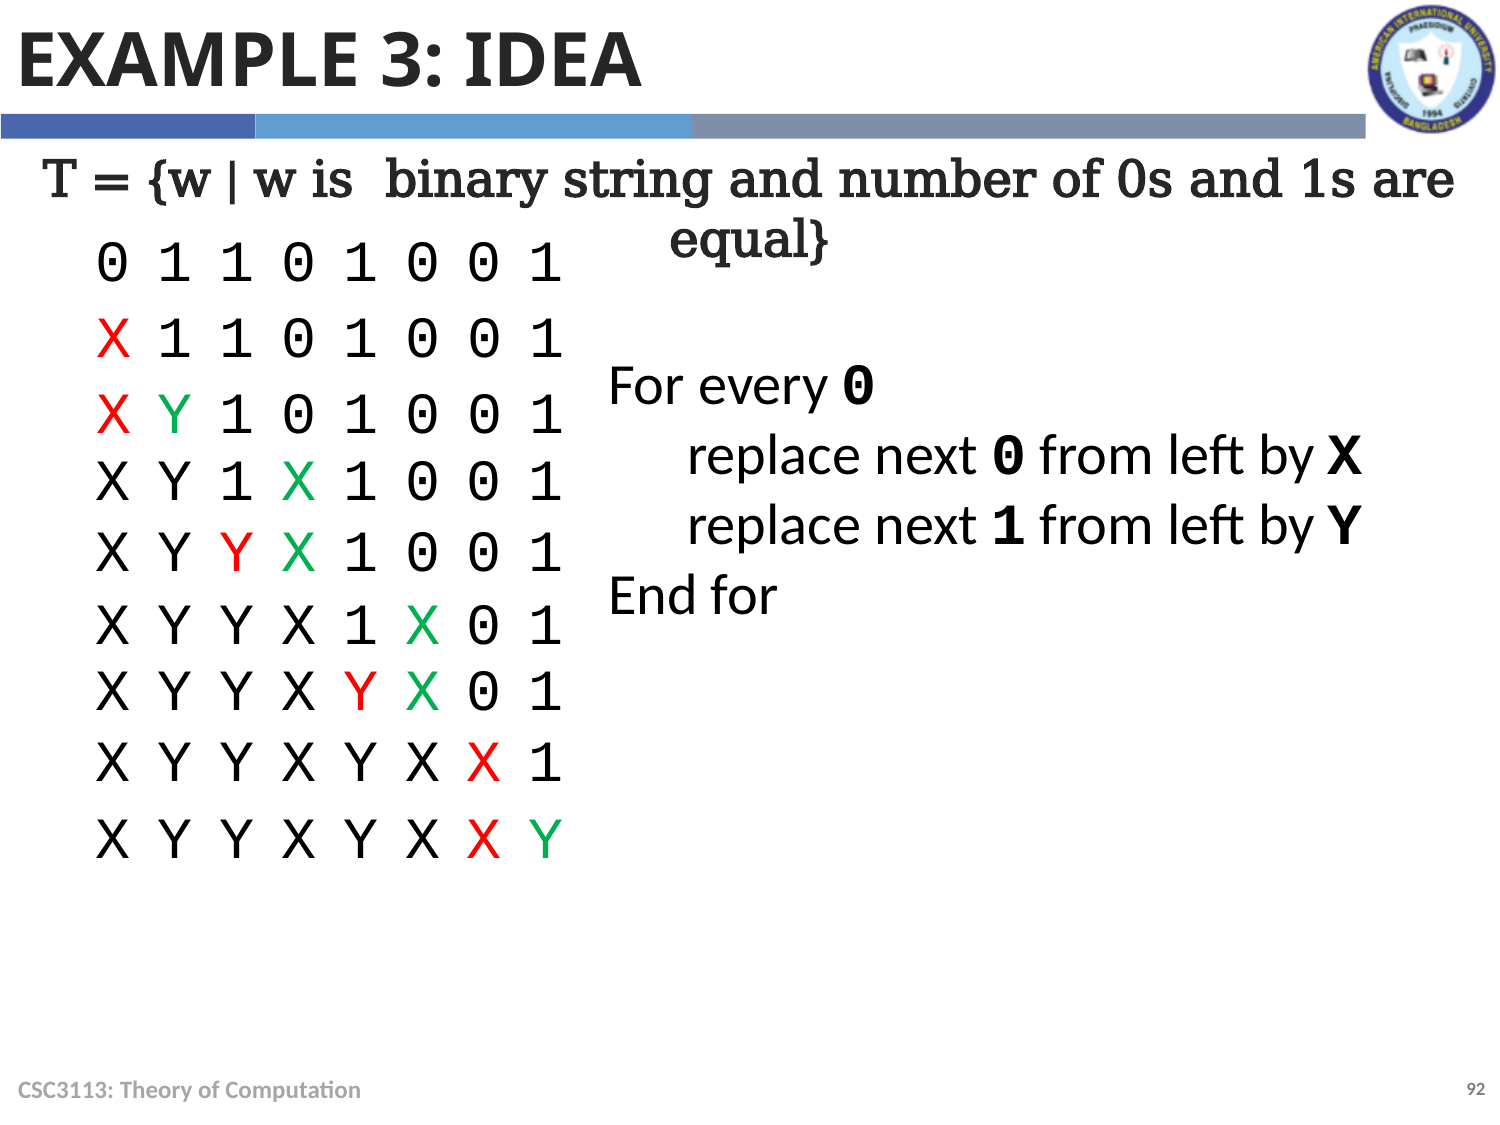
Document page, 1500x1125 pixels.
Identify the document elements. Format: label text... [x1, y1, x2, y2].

footer CSC3113: Theory of Computation [3, 1058, 1008, 1119]
table_header 1 [516, 385, 578, 451]
table_header Y [206, 522, 268, 589]
table_header X [268, 452, 330, 518]
table_header 1 [330, 522, 391, 589]
table_header X [83, 309, 144, 376]
list Example 3: Idea [0, 0, 1366, 114]
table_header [82, 733, 577, 799]
table_header X [83, 385, 144, 451]
table_header 0 [454, 385, 516, 451]
table_header 1 [330, 309, 392, 376]
table_header 1 [516, 309, 578, 376]
table_header 0 [392, 385, 454, 451]
table_header Y [144, 452, 206, 518]
table_header 0 [82, 233, 144, 299]
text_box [593, 268, 1441, 634]
table_header 1 [330, 452, 391, 518]
table_header 0 [453, 522, 515, 589]
table_header 0 [392, 309, 454, 376]
table_header 0 [454, 309, 516, 376]
table_header 0 [268, 385, 330, 451]
table_header X [82, 522, 144, 589]
table_header 0 [453, 233, 515, 299]
table_header 0 [391, 452, 453, 518]
table_header 1 [515, 452, 577, 518]
table_header 0 [453, 452, 515, 518]
table_header 1 [515, 233, 577, 299]
table_header 1 [144, 309, 206, 376]
table_header 1 [206, 452, 268, 518]
table_header 0 [268, 233, 330, 299]
list T = {w | w is binary string and number of 0s and 1s are equal} [0, 138, 1499, 1056]
table_header 1 [206, 233, 268, 299]
table_header 1 [515, 522, 577, 589]
table_header 0 [268, 309, 330, 376]
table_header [82, 596, 577, 728]
table_header 1 [144, 233, 206, 299]
table_header 1 [330, 233, 391, 299]
table_header X [82, 596, 144, 662]
picture [1365, 2, 1499, 137]
table_header Y [206, 596, 268, 662]
table_header Y [144, 522, 206, 589]
table_header X [82, 452, 144, 518]
table_header 1 [206, 309, 268, 376]
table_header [82, 810, 577, 876]
table_header 0 [391, 522, 453, 589]
table_header X [268, 522, 330, 589]
table_header 0 [391, 233, 453, 299]
table_header Y [144, 385, 206, 451]
table_header 1 [206, 385, 268, 451]
table_header Y [144, 596, 206, 662]
table_header 1 [330, 385, 392, 451]
